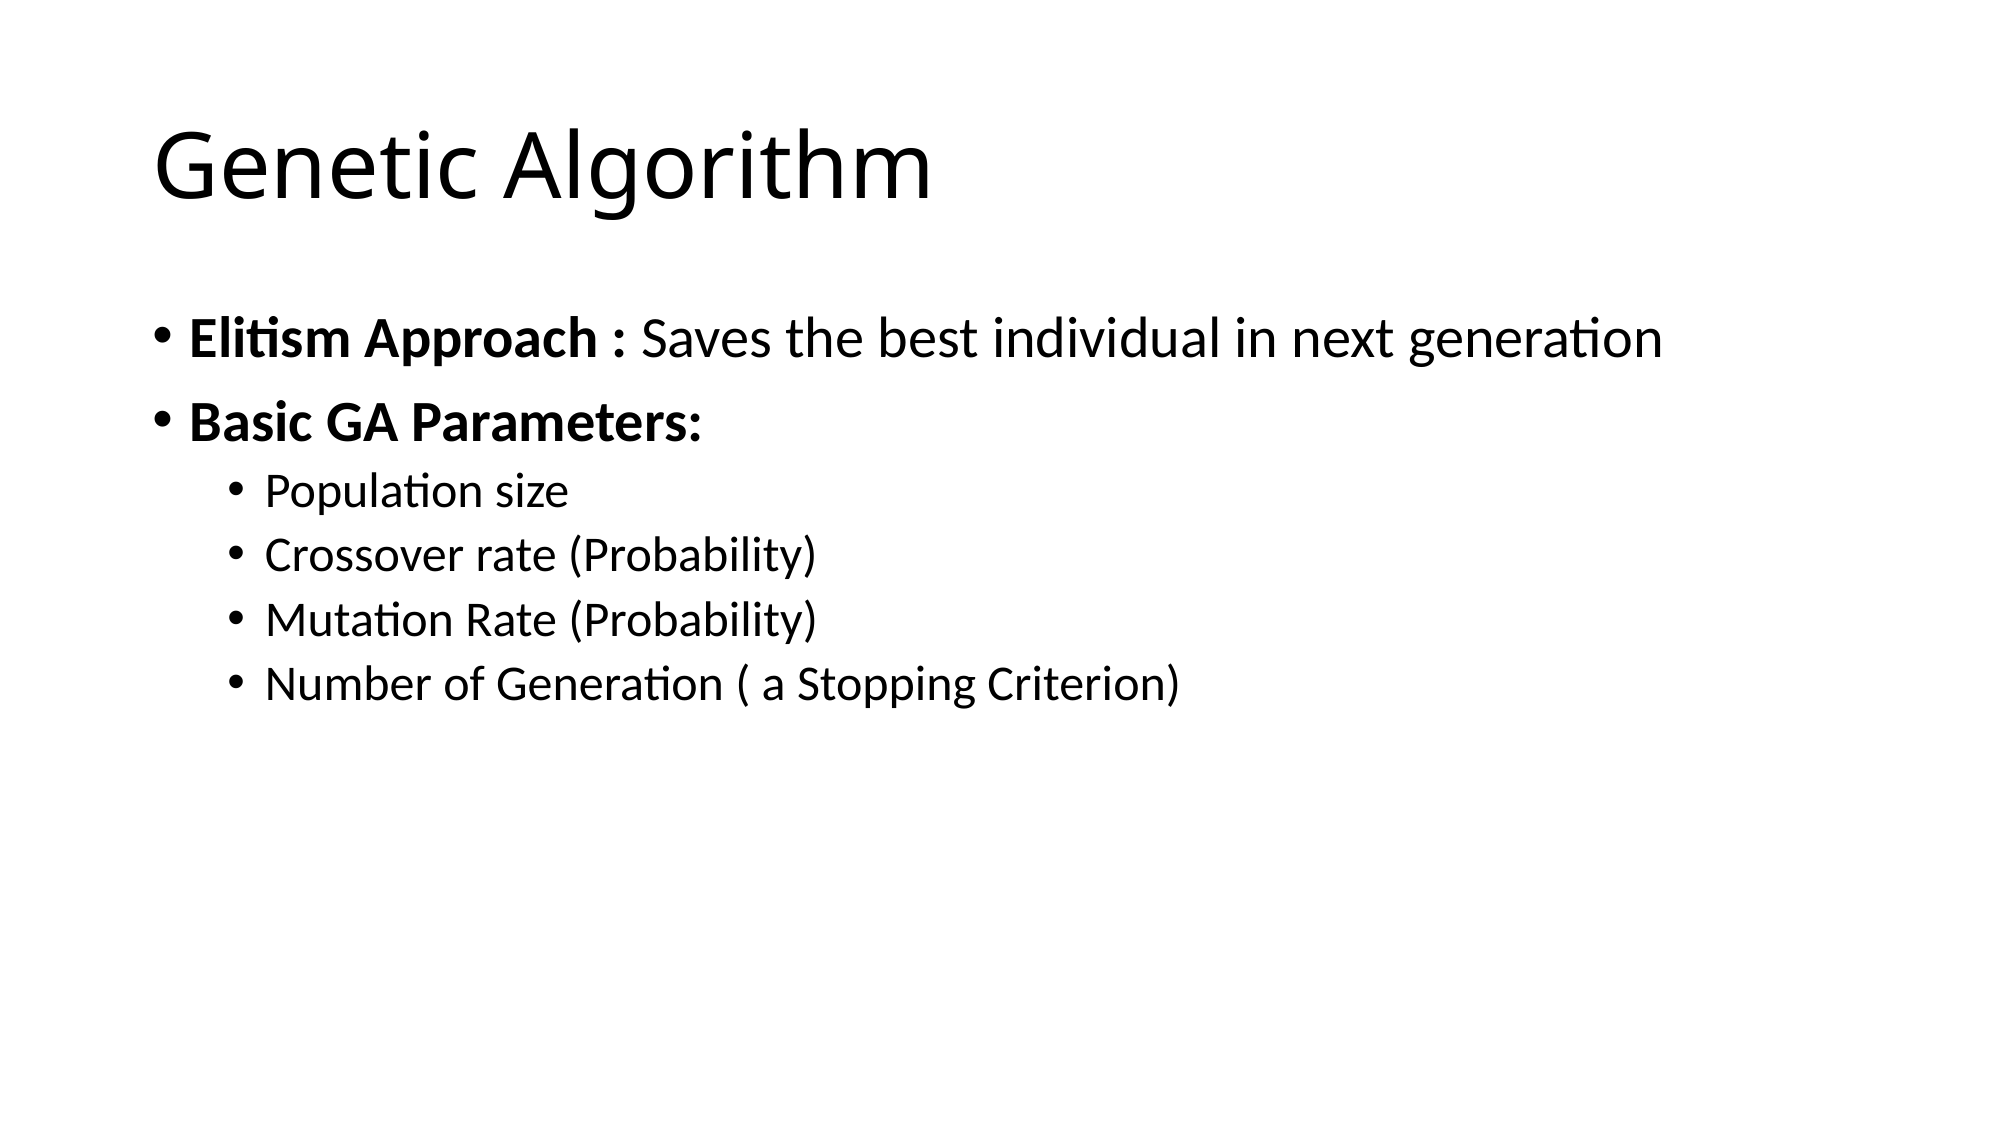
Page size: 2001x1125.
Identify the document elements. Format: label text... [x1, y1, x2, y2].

list Elitism Approach : Saves the best individual in next generation Basic GA Parameters: Population size Crossover rate (Probability) Mutation Rate (Probability) Number of Generation ( a Stopping Criterion) [137, 299, 1863, 1014]
title Genetic Algorithm [137, 59, 1863, 278]
